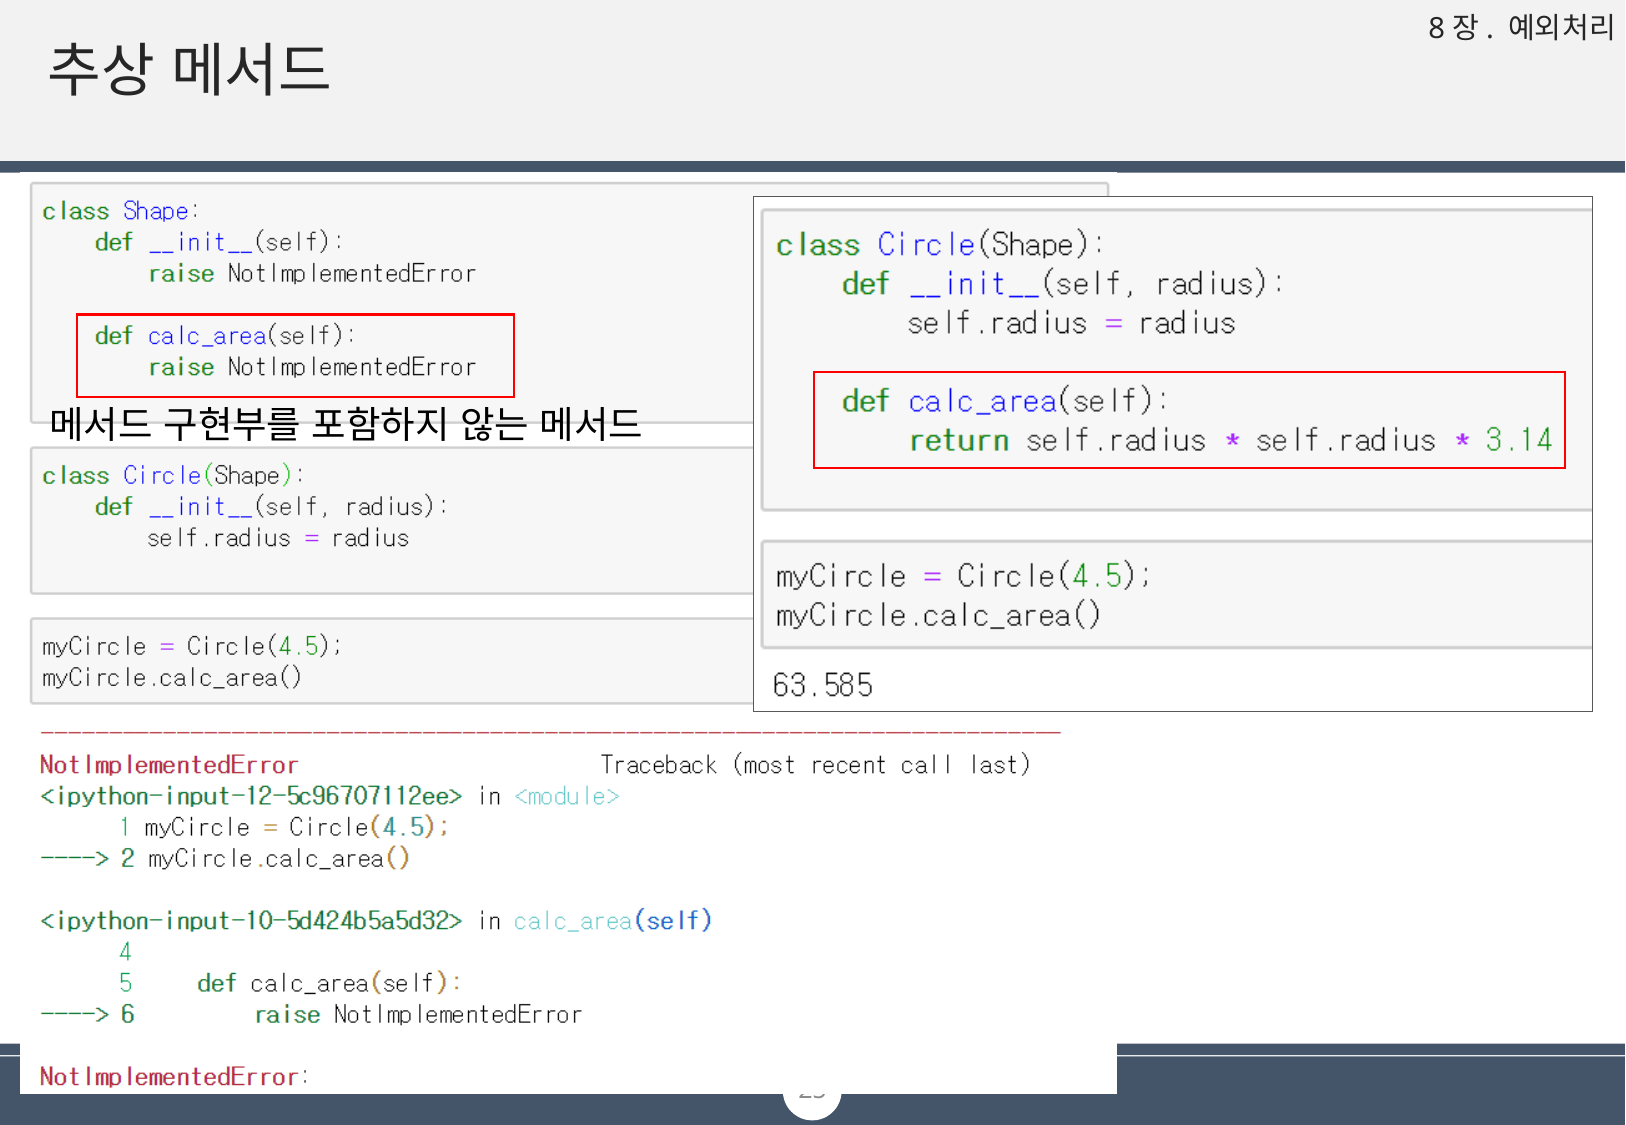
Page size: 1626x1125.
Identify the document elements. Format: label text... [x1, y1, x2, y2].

picture [753, 196, 1592, 713]
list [20, 172, 1117, 1094]
slide_number 25 [629, 1094, 996, 1121]
title 추상 메서드 [32, 30, 1592, 114]
